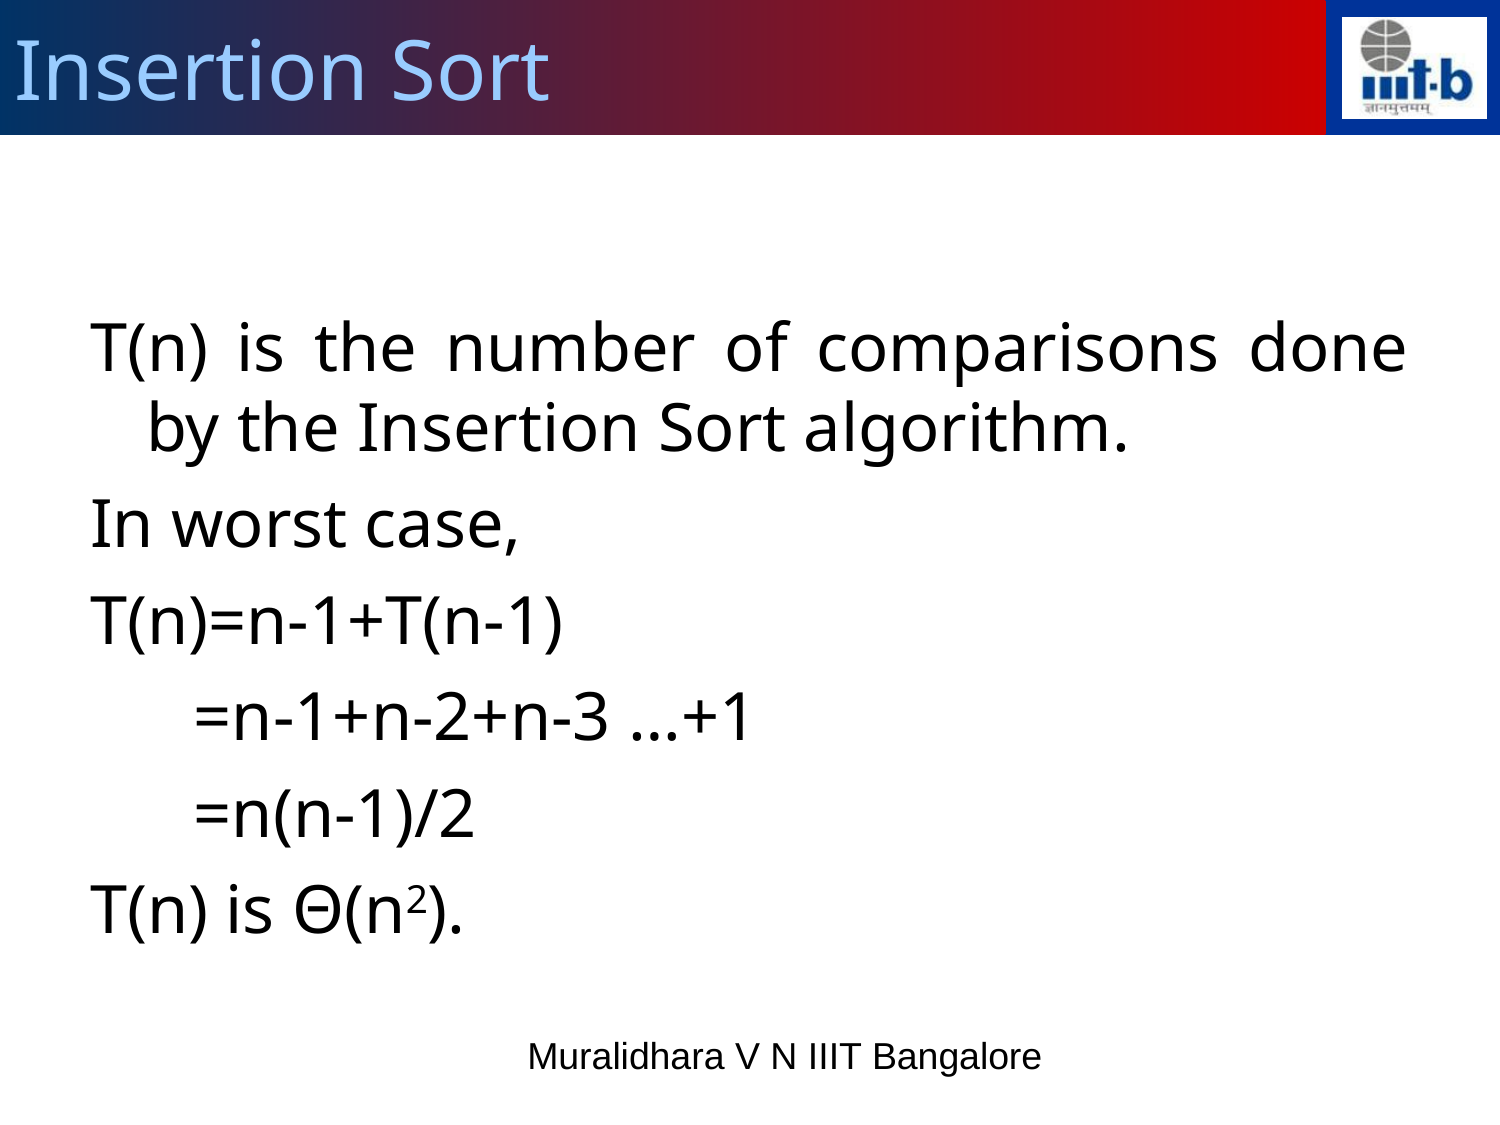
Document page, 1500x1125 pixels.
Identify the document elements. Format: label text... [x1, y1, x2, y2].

title Insertion Sort [0, 0, 1326, 136]
list T(n) is the number of comparisons done by the Insertion Sort algorithm. In worst case, T(n)=n-1+T(n-1) =n-1+n-2+n-3 …+1 =n(n-1)/2 T(n) is Θ(n2). [74, 199, 1426, 1006]
picture [1342, 17, 1487, 119]
footer Muralidhara V N IIIT Bangalore [512, 1024, 1176, 1103]
